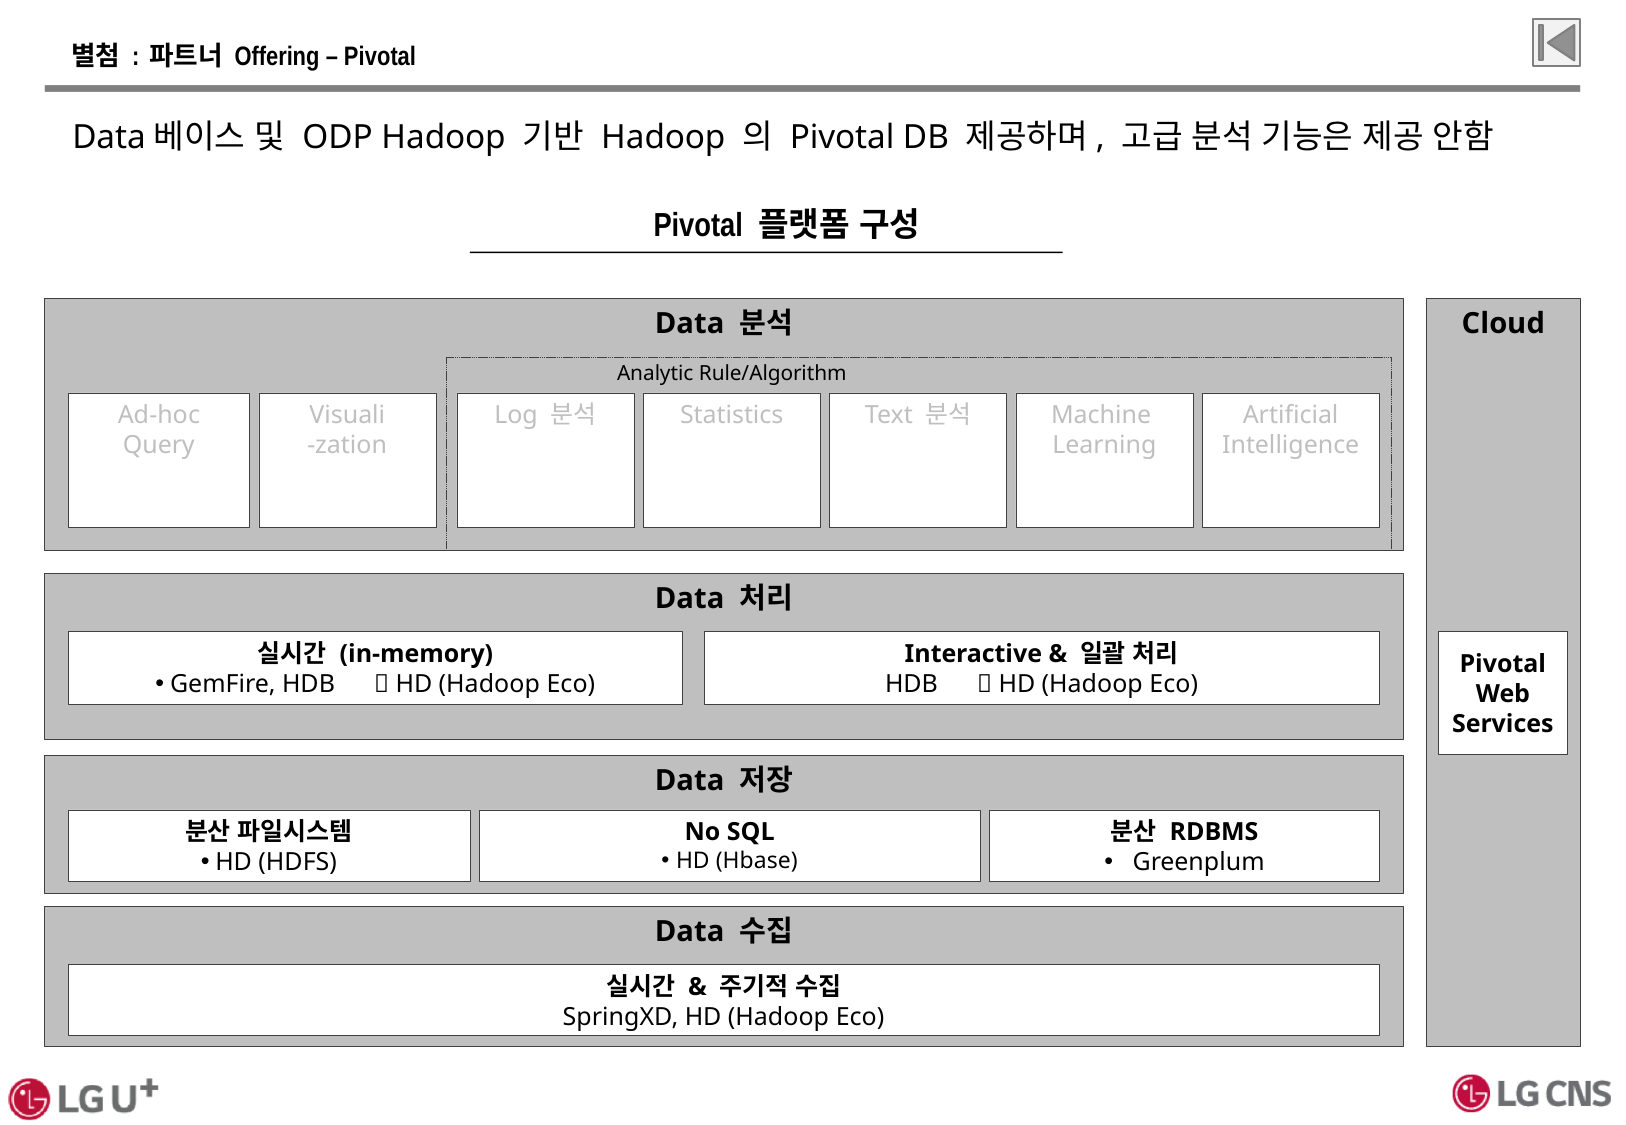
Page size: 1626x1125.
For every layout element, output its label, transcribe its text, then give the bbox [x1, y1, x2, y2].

text_box Analytic Rule/Algorithm [602, 351, 868, 392]
picture [0, 1067, 164, 1125]
text_box Ad-hoc Query [66, 391, 252, 529]
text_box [469, 195, 1063, 253]
text_box 분산 파일시스템 HD (HDFS) [66, 808, 472, 883]
text_box Interactive & 일괄 처리 HDB  HD (Hadoop Eco) [702, 629, 1382, 706]
text_box No SQL HD (Hbase) [477, 808, 982, 883]
text_box Pivotal Web Services [1436, 629, 1570, 756]
text_box Cloud [1425, 296, 1582, 1049]
text_box [444, 355, 1393, 553]
text_box 분산 RDBMS Greenplum [988, 808, 1382, 883]
text_box Visuali -zation [257, 391, 438, 529]
text_box Data 처리 [43, 571, 1405, 742]
text_box 실시간 (in-memory) GemFire, HDB  HD (Hadoop Eco) [66, 629, 685, 706]
text_box [1531, 17, 1582, 68]
text_box Data 저장 [43, 754, 1405, 895]
text_box 실시간 & 주기적 수집 SpringXD, HD (Hadoop Eco) [66, 962, 1381, 1037]
text_box Data 분석 [43, 296, 1405, 553]
text_box Data 수집 [43, 905, 1405, 1049]
picture [1440, 1058, 1625, 1124]
title 별첨 : 파트너 Offering – Pivotal [56, 30, 813, 79]
text_box Data베이스 및 ODP Hadoop 기반 Hadoop 의 Pivotal DB 제공하며, 고급 분석 기능은 제공 안함 [57, 100, 1568, 219]
